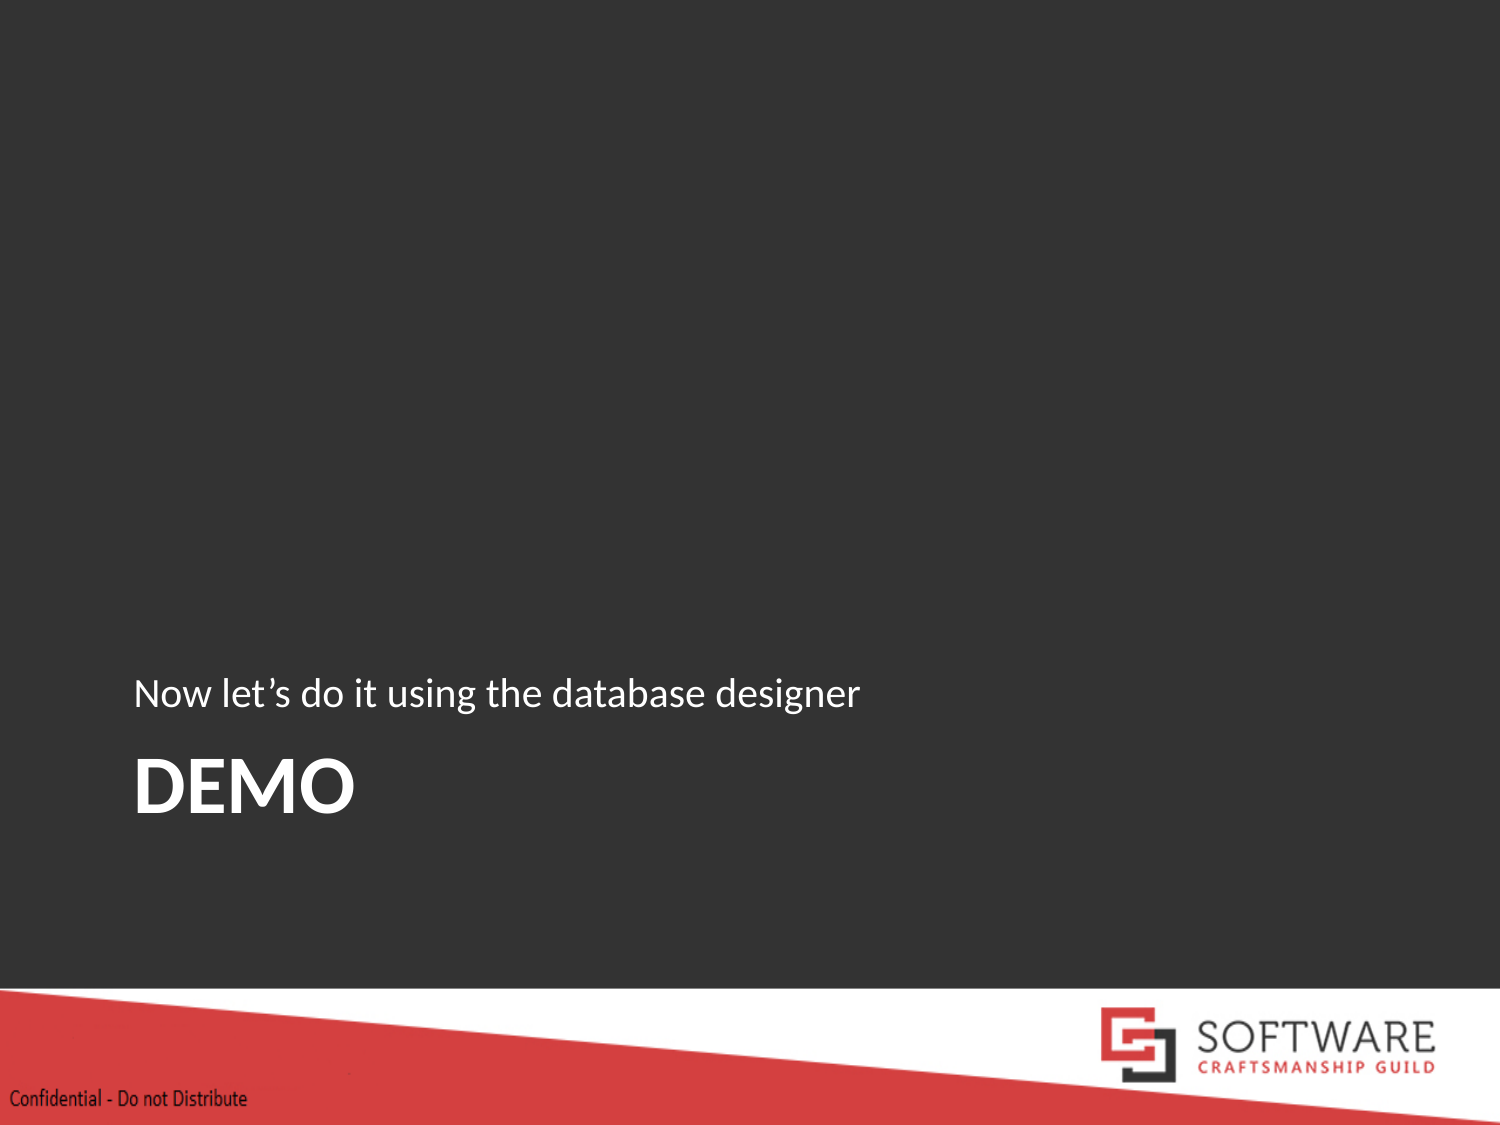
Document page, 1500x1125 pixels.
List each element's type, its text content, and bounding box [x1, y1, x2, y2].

title Demo [118, 723, 1394, 947]
list Now let’s do it using the database designer [118, 476, 1394, 723]
picture [0, 0, 1500, 1125]
